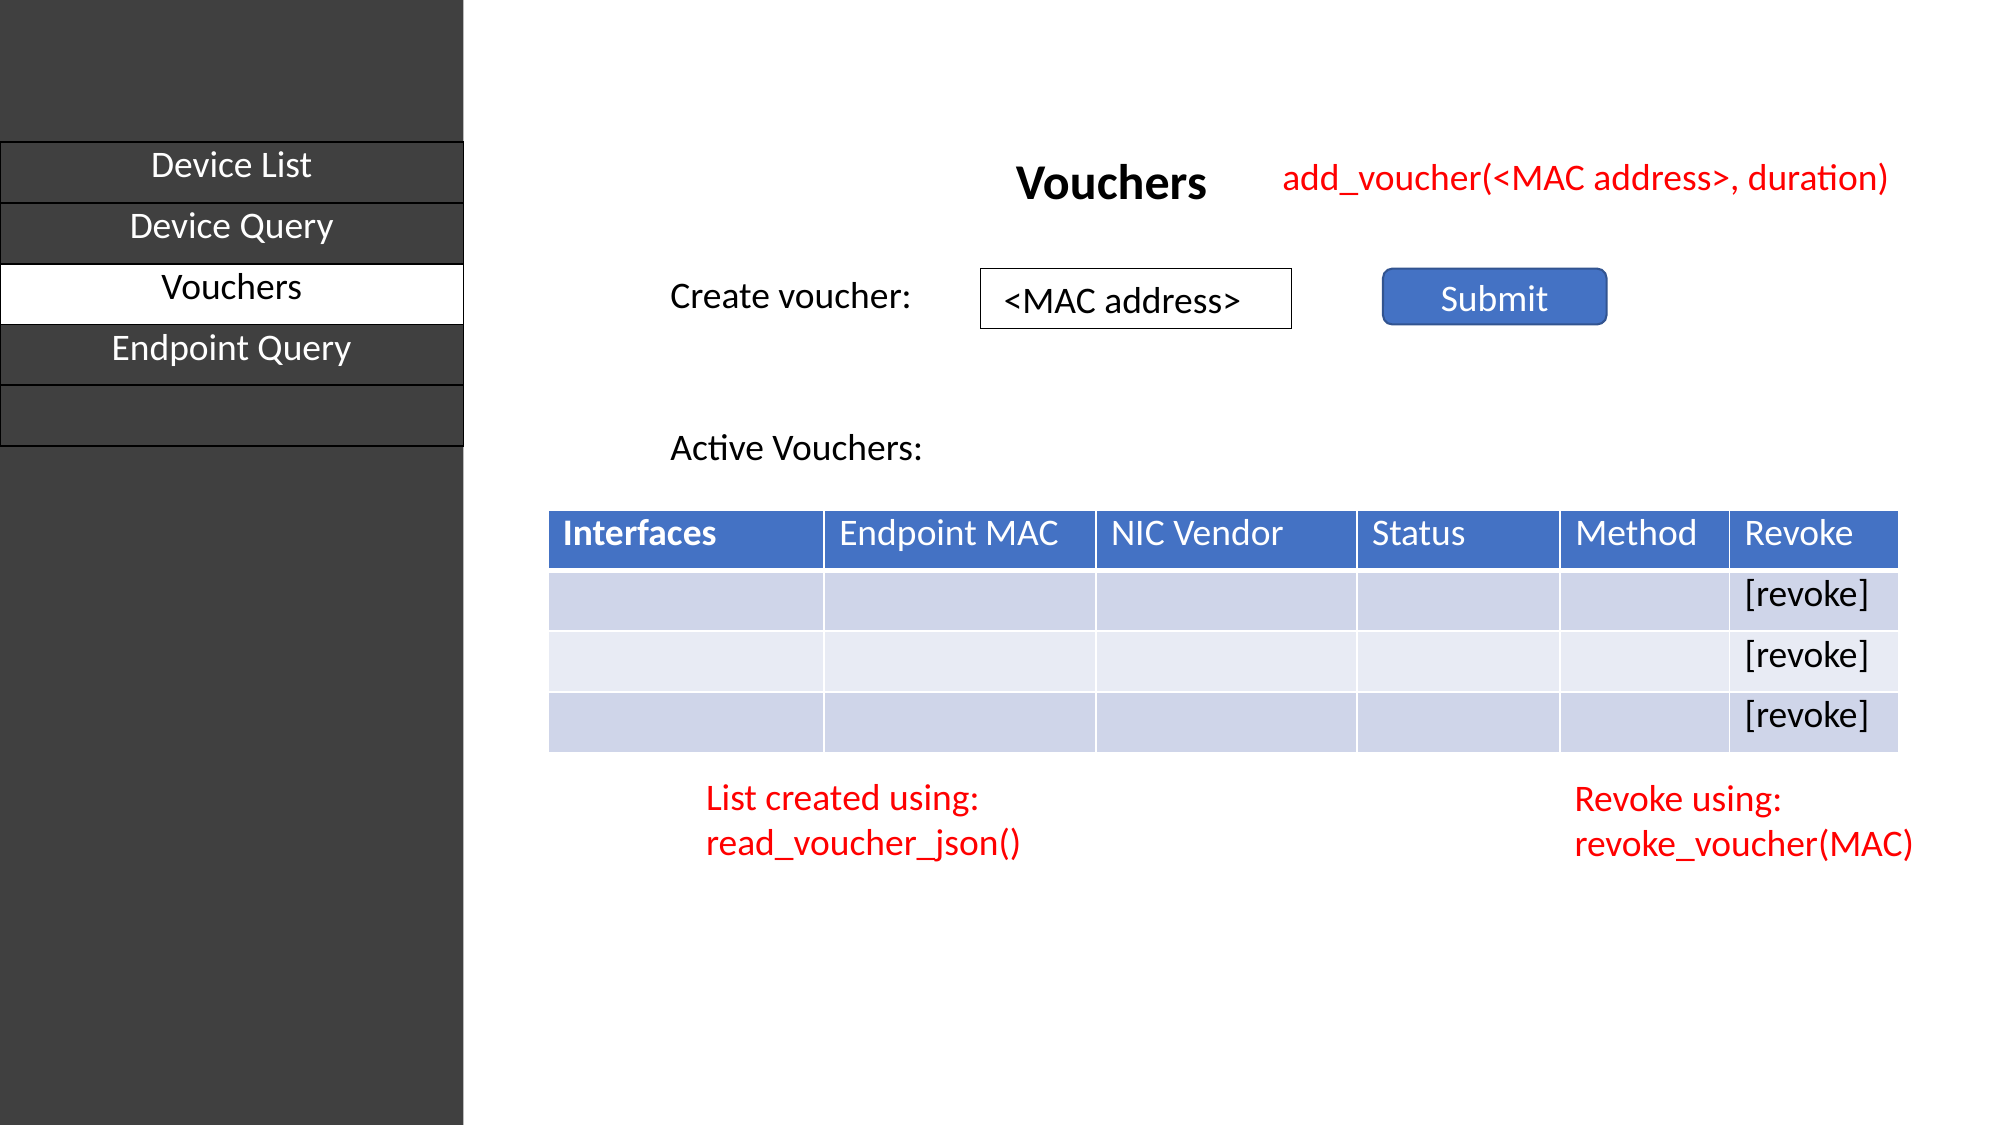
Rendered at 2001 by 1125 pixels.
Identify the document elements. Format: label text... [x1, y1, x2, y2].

table_cell [1561, 573, 1729, 630]
text_box List created using: read_voucher_json() [691, 765, 1370, 870]
text_box Revoke using: revoke_voucher(MAC) [1559, 766, 1974, 872]
table_cell [1358, 632, 1559, 691]
table_header Endpoint MAC [825, 511, 1095, 568]
table_header Status [1358, 511, 1559, 568]
text_box [0, 447, 464, 1125]
table_cell Vouchers [1, 265, 463, 324]
table_cell [1097, 632, 1356, 691]
table_cell [1097, 573, 1356, 630]
table_cell [revoke] [1730, 693, 1898, 752]
table_cell [1, 386, 463, 445]
text_box Create voucher: [655, 263, 927, 324]
table_cell [1097, 693, 1356, 752]
table_header Device List [1, 143, 463, 202]
table_header NIC Vendor [1097, 511, 1356, 568]
table_cell [825, 693, 1095, 752]
table_cell [revoke] [1730, 632, 1898, 691]
table_header Revoke [1730, 511, 1898, 568]
text_box Submit [1381, 267, 1608, 326]
table_header Interfaces [549, 511, 823, 568]
table_cell [825, 632, 1095, 691]
text_box add_voucher(<MAC address>, duration) [1267, 145, 1946, 206]
table_header Method [1561, 511, 1729, 568]
text_box Vouchers [1001, 141, 1223, 217]
table_cell Endpoint Query [1, 325, 463, 384]
table_cell [1358, 573, 1559, 630]
table_cell [1561, 693, 1729, 752]
text_box <MAC address> [980, 268, 1292, 329]
table_cell [revoke] [1730, 573, 1898, 630]
table_cell [549, 632, 823, 691]
table_cell [549, 573, 823, 630]
table_cell [549, 693, 823, 752]
text_box [0, 0, 464, 141]
table_cell [1358, 693, 1559, 752]
table_cell [825, 573, 1095, 630]
table_cell Device Query [1, 204, 463, 263]
table_cell [1561, 632, 1729, 691]
text_box Active Vouchers: [655, 415, 939, 476]
